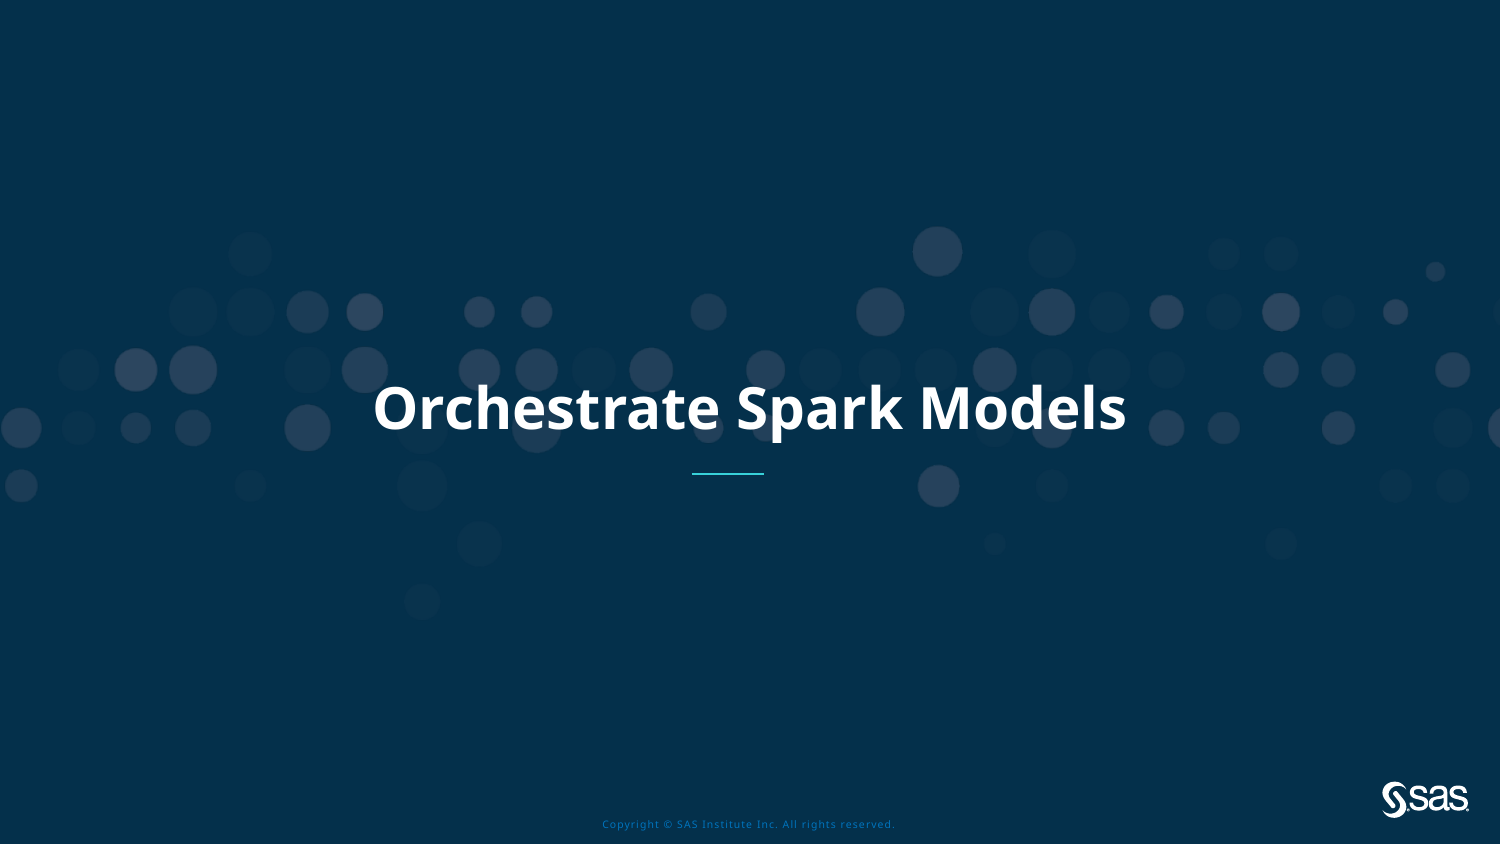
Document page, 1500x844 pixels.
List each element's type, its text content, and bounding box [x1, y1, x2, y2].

title Orchestrate Spark Models [241, 246, 1259, 567]
